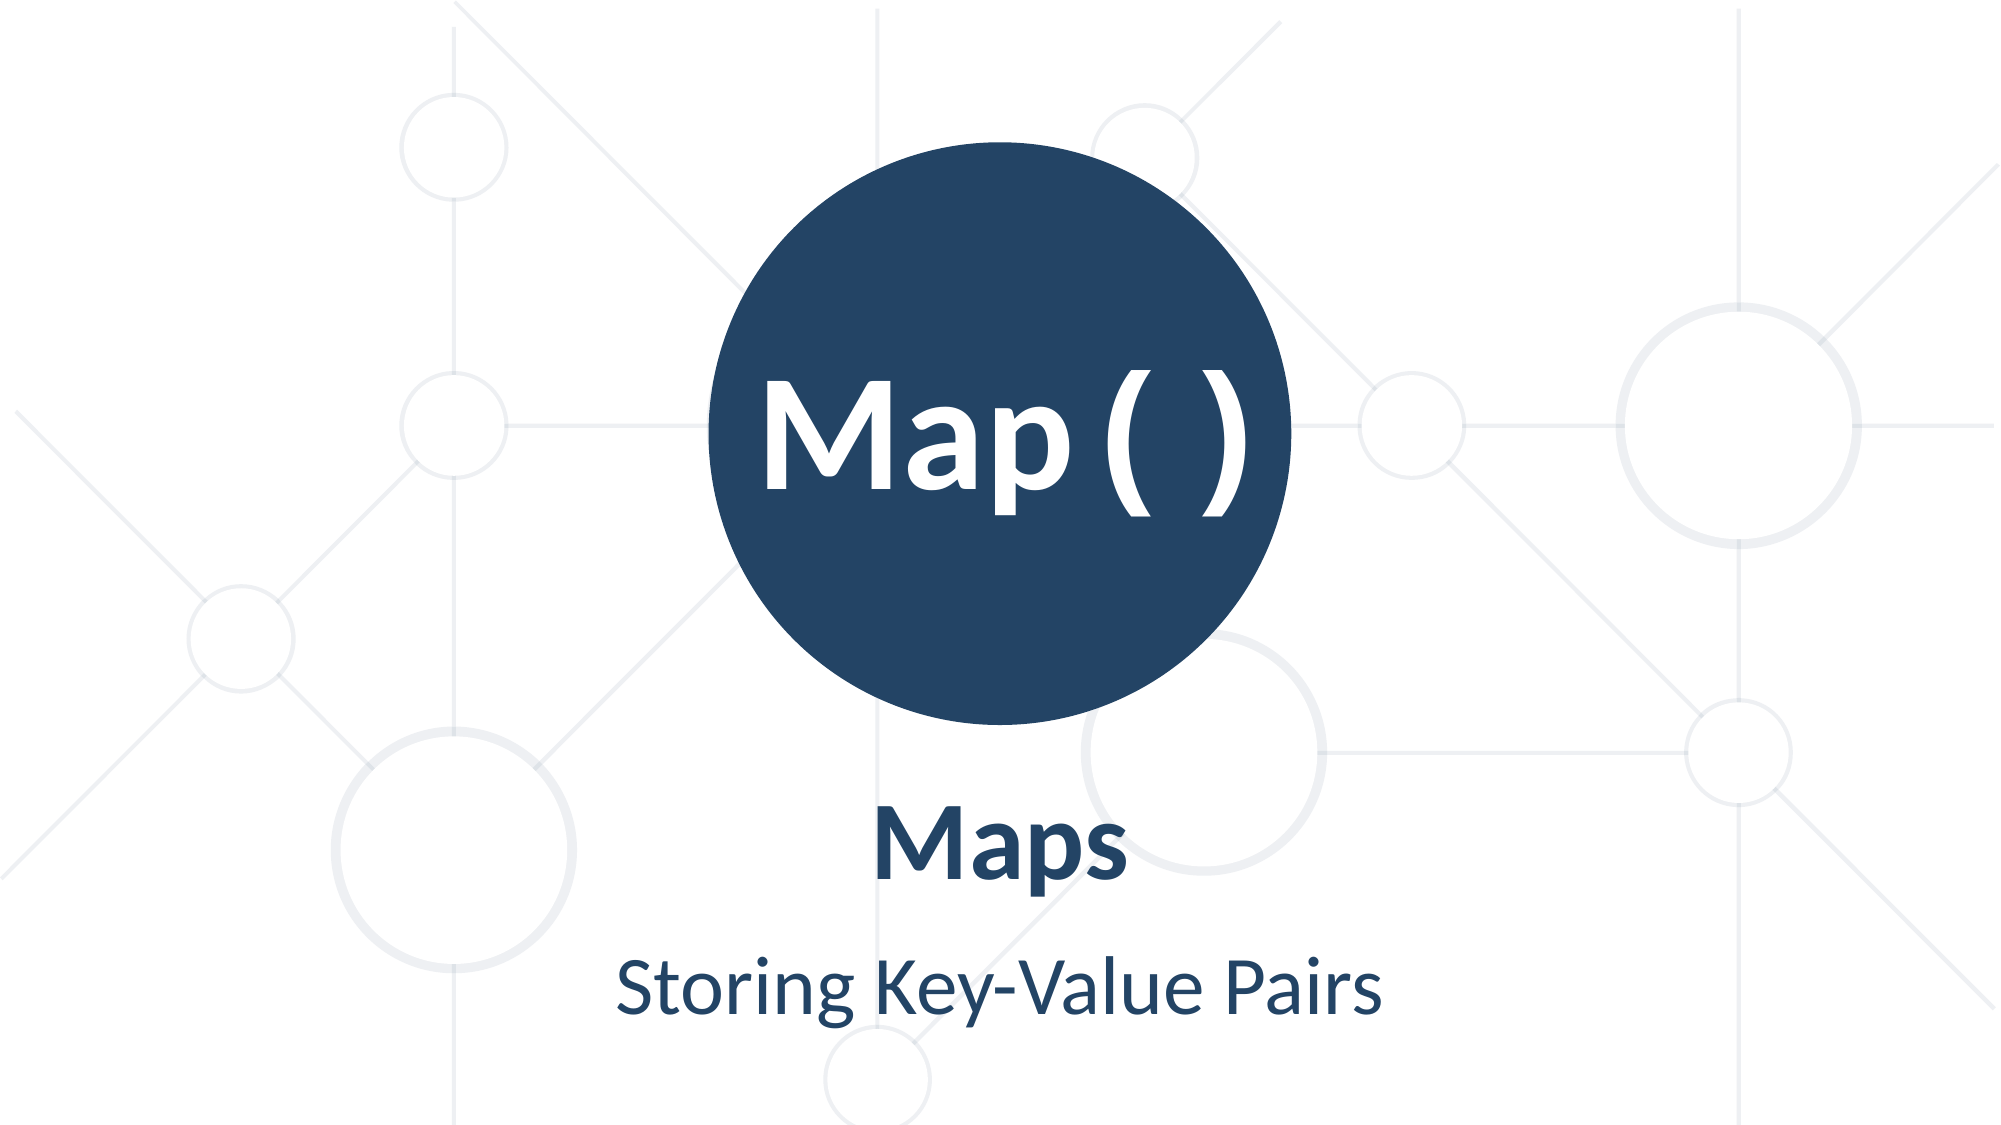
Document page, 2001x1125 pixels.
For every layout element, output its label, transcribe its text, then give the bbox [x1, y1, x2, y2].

title Maps [100, 771, 1900, 898]
subtitle Storing Key-Value Pairs [100, 916, 1900, 1043]
text_box Map() [741, 315, 1293, 531]
